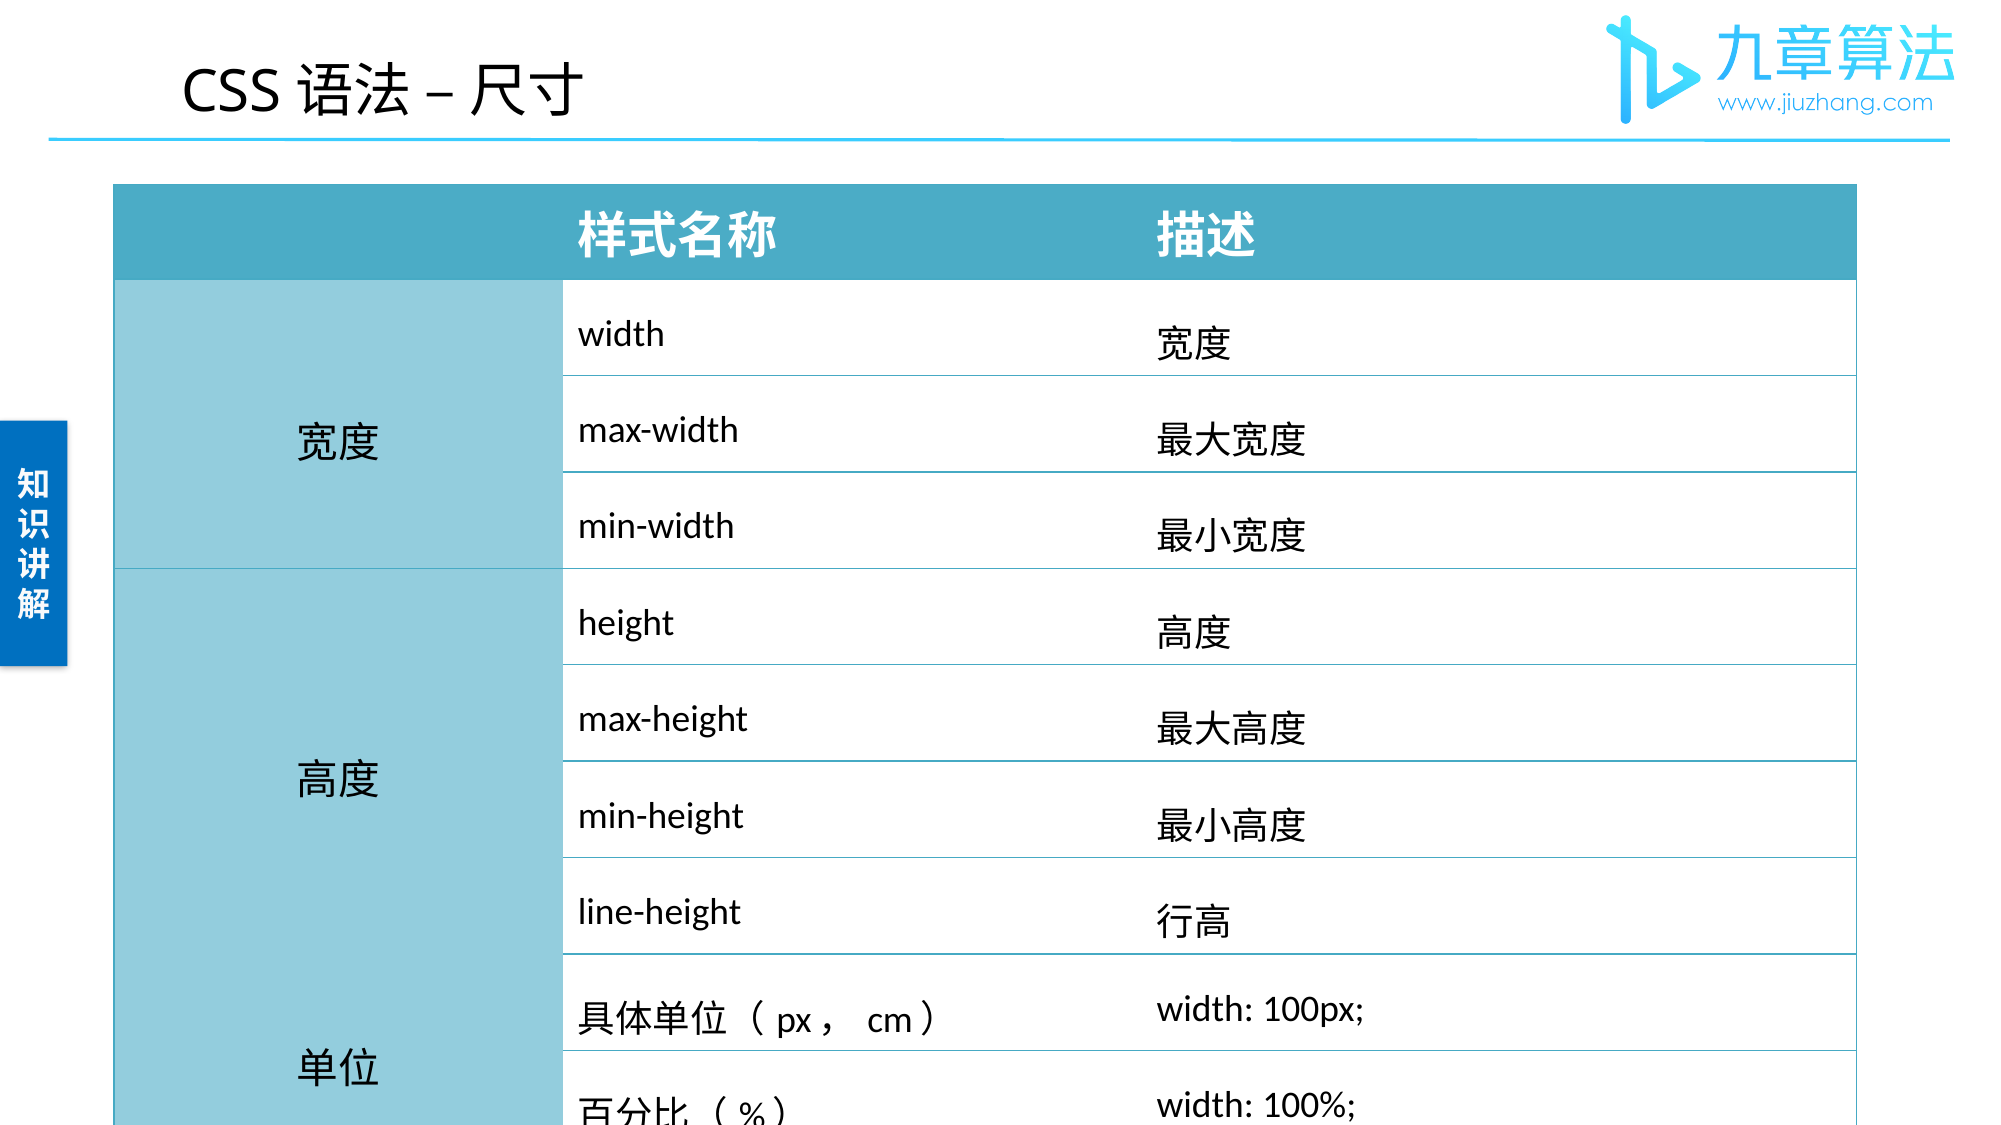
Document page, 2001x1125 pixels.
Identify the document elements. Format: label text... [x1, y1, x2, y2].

table_cell min-width [563, 473, 1142, 568]
table_cell height [563, 569, 1142, 664]
table_cell width: 100%; [1142, 1051, 1856, 1125]
table_cell 高度 [115, 569, 563, 954]
table_cell 最大高度 [1142, 665, 1856, 760]
table_header [115, 185, 563, 278]
picture [1606, 15, 1955, 124]
table_cell width: 100px; [1142, 955, 1856, 1050]
table_cell line-height [563, 858, 1142, 953]
table_cell max-height [563, 665, 1142, 760]
table_cell 单位 [115, 954, 563, 1125]
table_cell max-width [563, 376, 1142, 471]
table_header 样式名称 [563, 185, 1142, 278]
table_cell min-height [563, 762, 1142, 857]
table_cell 宽度 [1142, 280, 1856, 375]
table_cell 最小宽度 [1142, 473, 1856, 568]
text_box CSS语法 – 尺寸 [165, 12, 1277, 130]
table_cell 百分比（%） [563, 1051, 1142, 1125]
table_cell 最大宽度 [1142, 376, 1856, 471]
table_cell 行高 [1142, 858, 1856, 953]
table_cell 具体单位（px，cm） [563, 955, 1142, 1050]
table_cell 最小高度 [1142, 762, 1856, 857]
table_cell 高度 [1142, 569, 1856, 664]
table_cell 宽度 [115, 280, 563, 568]
table_header 描述 [1142, 185, 1856, 278]
table_cell width [563, 280, 1142, 375]
